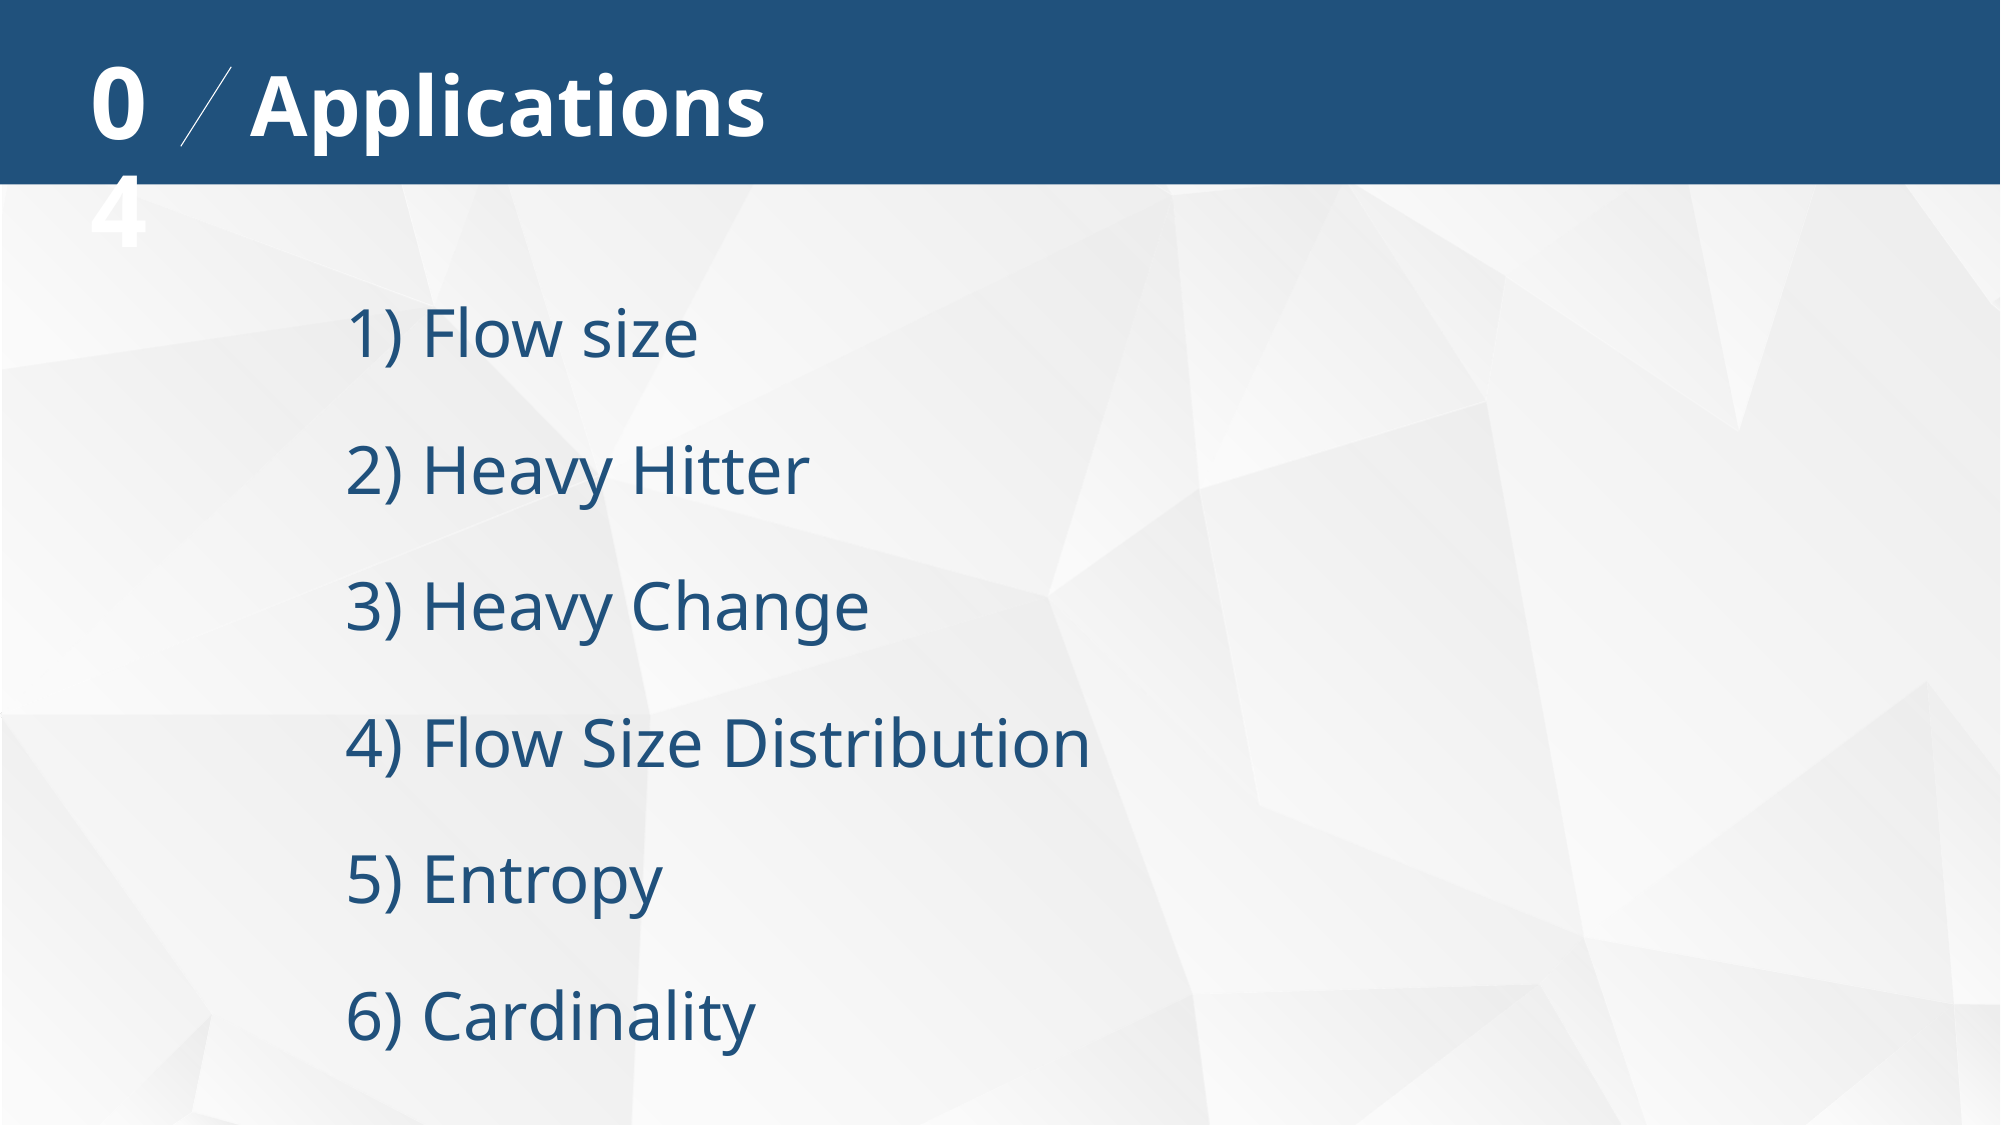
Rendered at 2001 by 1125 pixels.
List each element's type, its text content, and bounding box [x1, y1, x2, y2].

list Applications [235, 57, 1957, 139]
text_box 1) Flow size 2) Heavy Hitter 3) Heavy Change 4) Flow Size Distribution 5) Entropy 6) Cardinality [255, 243, 1603, 1062]
list 04 [75, 45, 218, 212]
picture [0, 0, 2001, 1125]
